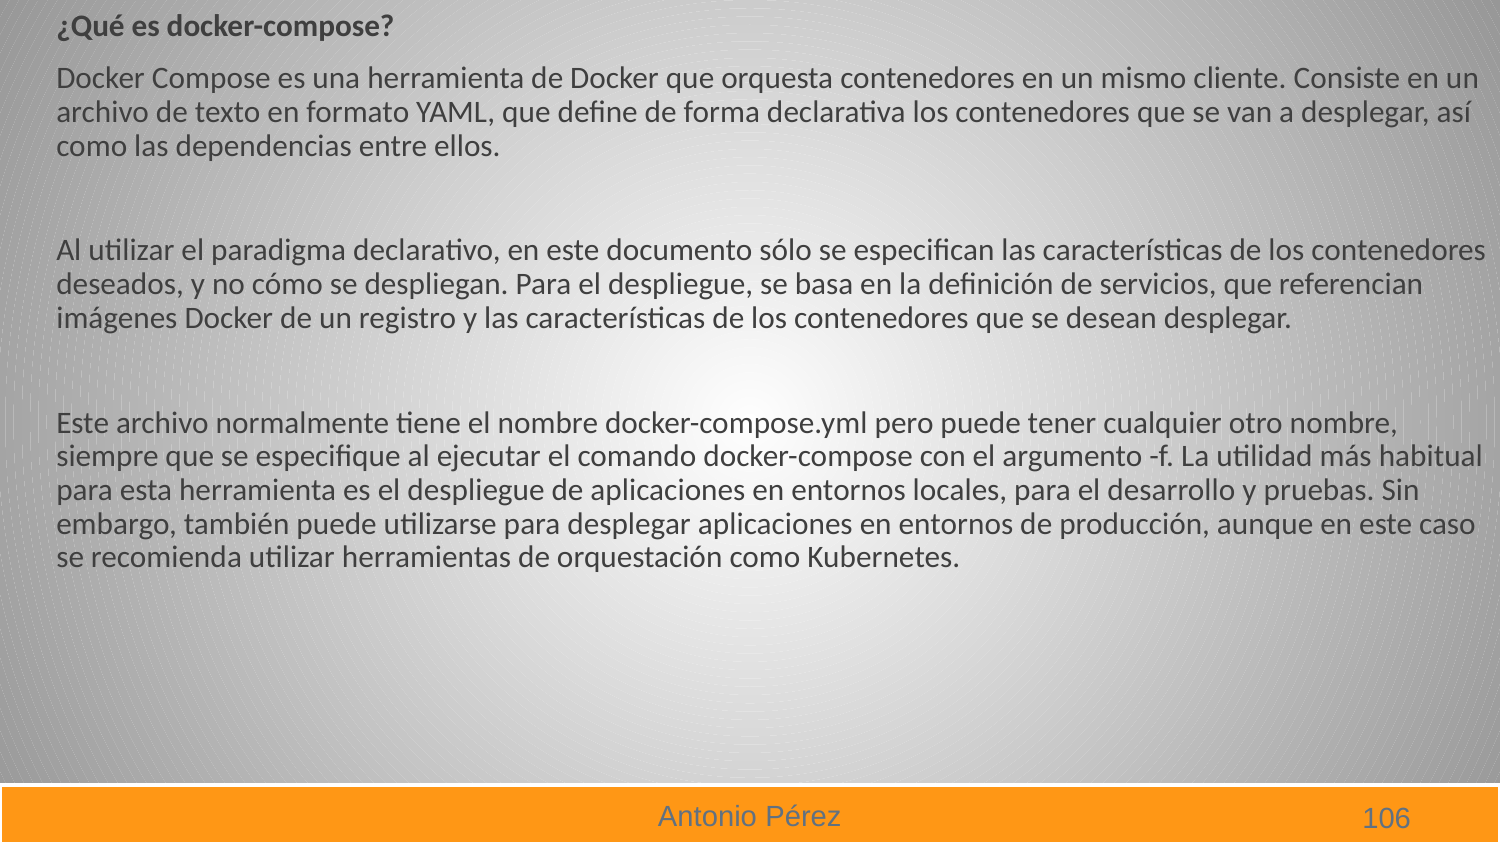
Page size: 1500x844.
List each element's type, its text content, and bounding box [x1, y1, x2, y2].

list ¿Qué es docker-compose? Docker Compose es una herramienta de Docker que orquesta contenedores en un mismo cliente. Consiste en un archivo de texto en formato YAML, que define de forma declarativa los contenedores que se van a desplegar, así como las dependencias entre ellos. Al utilizar el paradigma declarativo, en este documento sólo se especifican las características de los contenedores deseados, y no cómo se despliegan. Para el despliegue, se basa en la definición de servicios, que referencian imágenes Docker de un registro y las características de los contenedores que se desean desplegar. Este archivo normalmente tiene el nombre docker-compose.yml pero puede tener cualquier otro nombre, siempre que se especifique al ejecutar el comando docker-compose con el argumento -f. La utilidad más habitual para esta herramienta es el despliegue de aplicaciones en entornos locales, para el desarrollo y pruebas. Sin embargo, también puede utilizarse para desplegar aplicaciones en entornos de producción, aunque en este caso se recomienda utilizar herramientas de orquestación como Kubernetes. [0, 3, 1500, 499]
